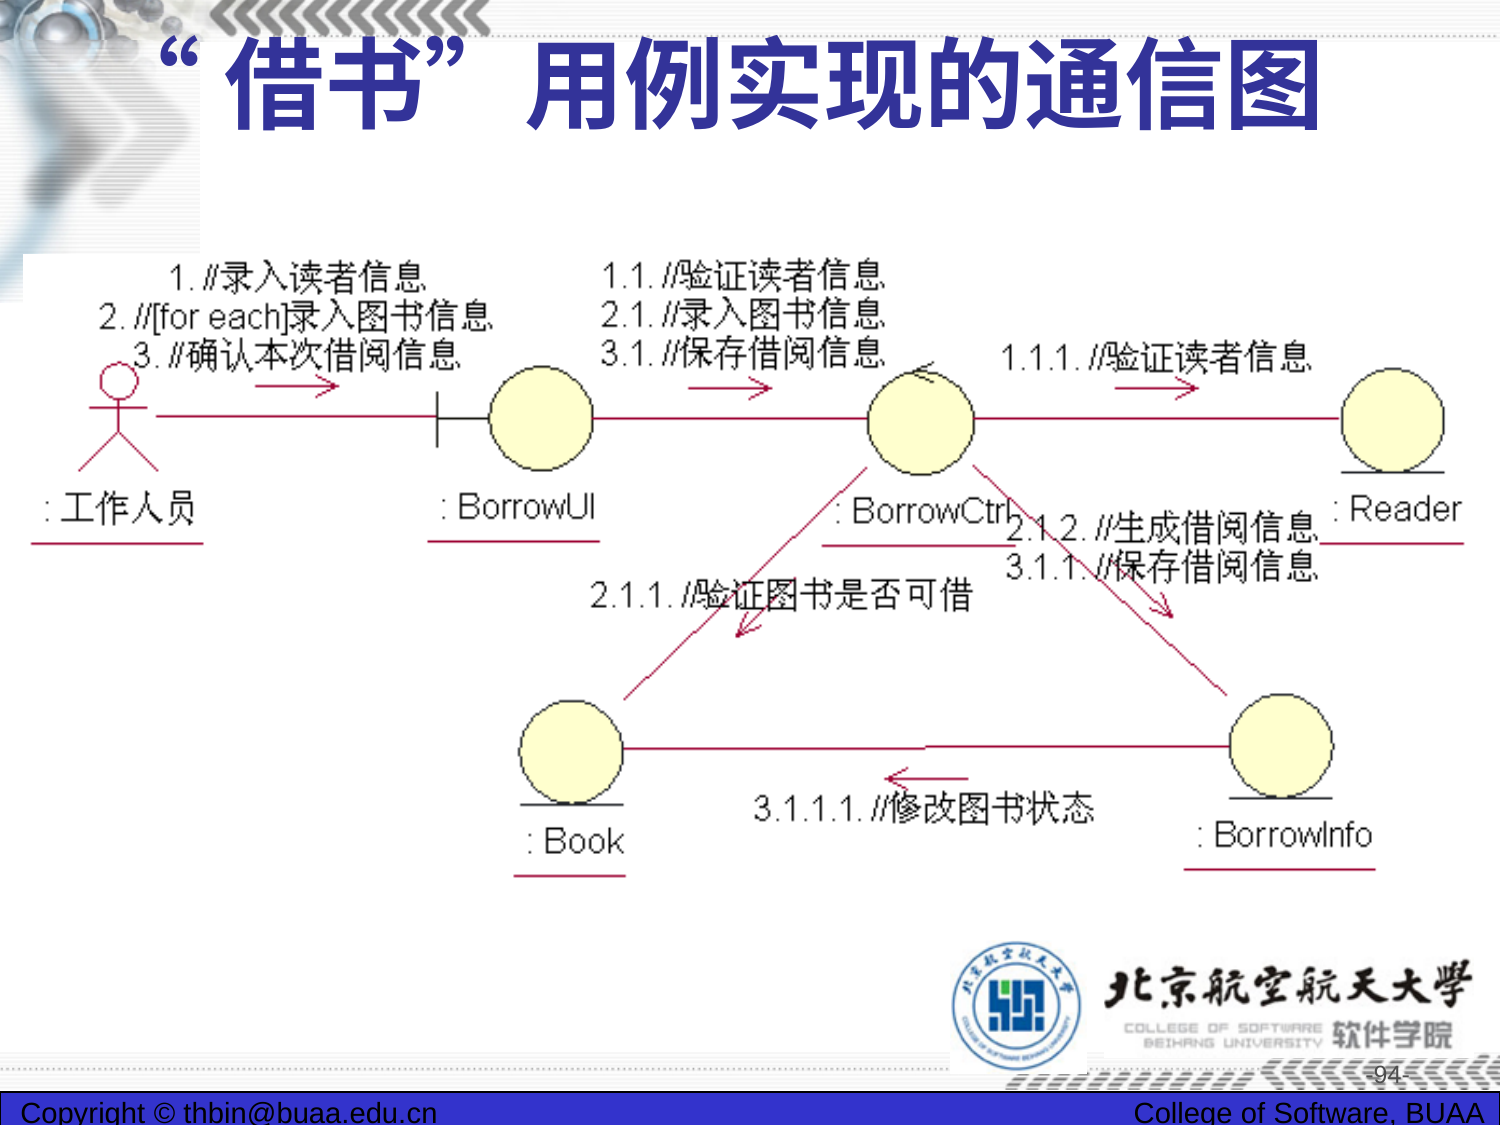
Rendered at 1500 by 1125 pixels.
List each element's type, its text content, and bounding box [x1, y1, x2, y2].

picture [1104, 952, 1500, 1090]
slide_number -94- [1074, 1051, 1426, 1125]
picture [0, 940, 1087, 1090]
picture [0, 0, 1500, 882]
title “借书”用例实现的通信图 [85, 42, 1388, 149]
